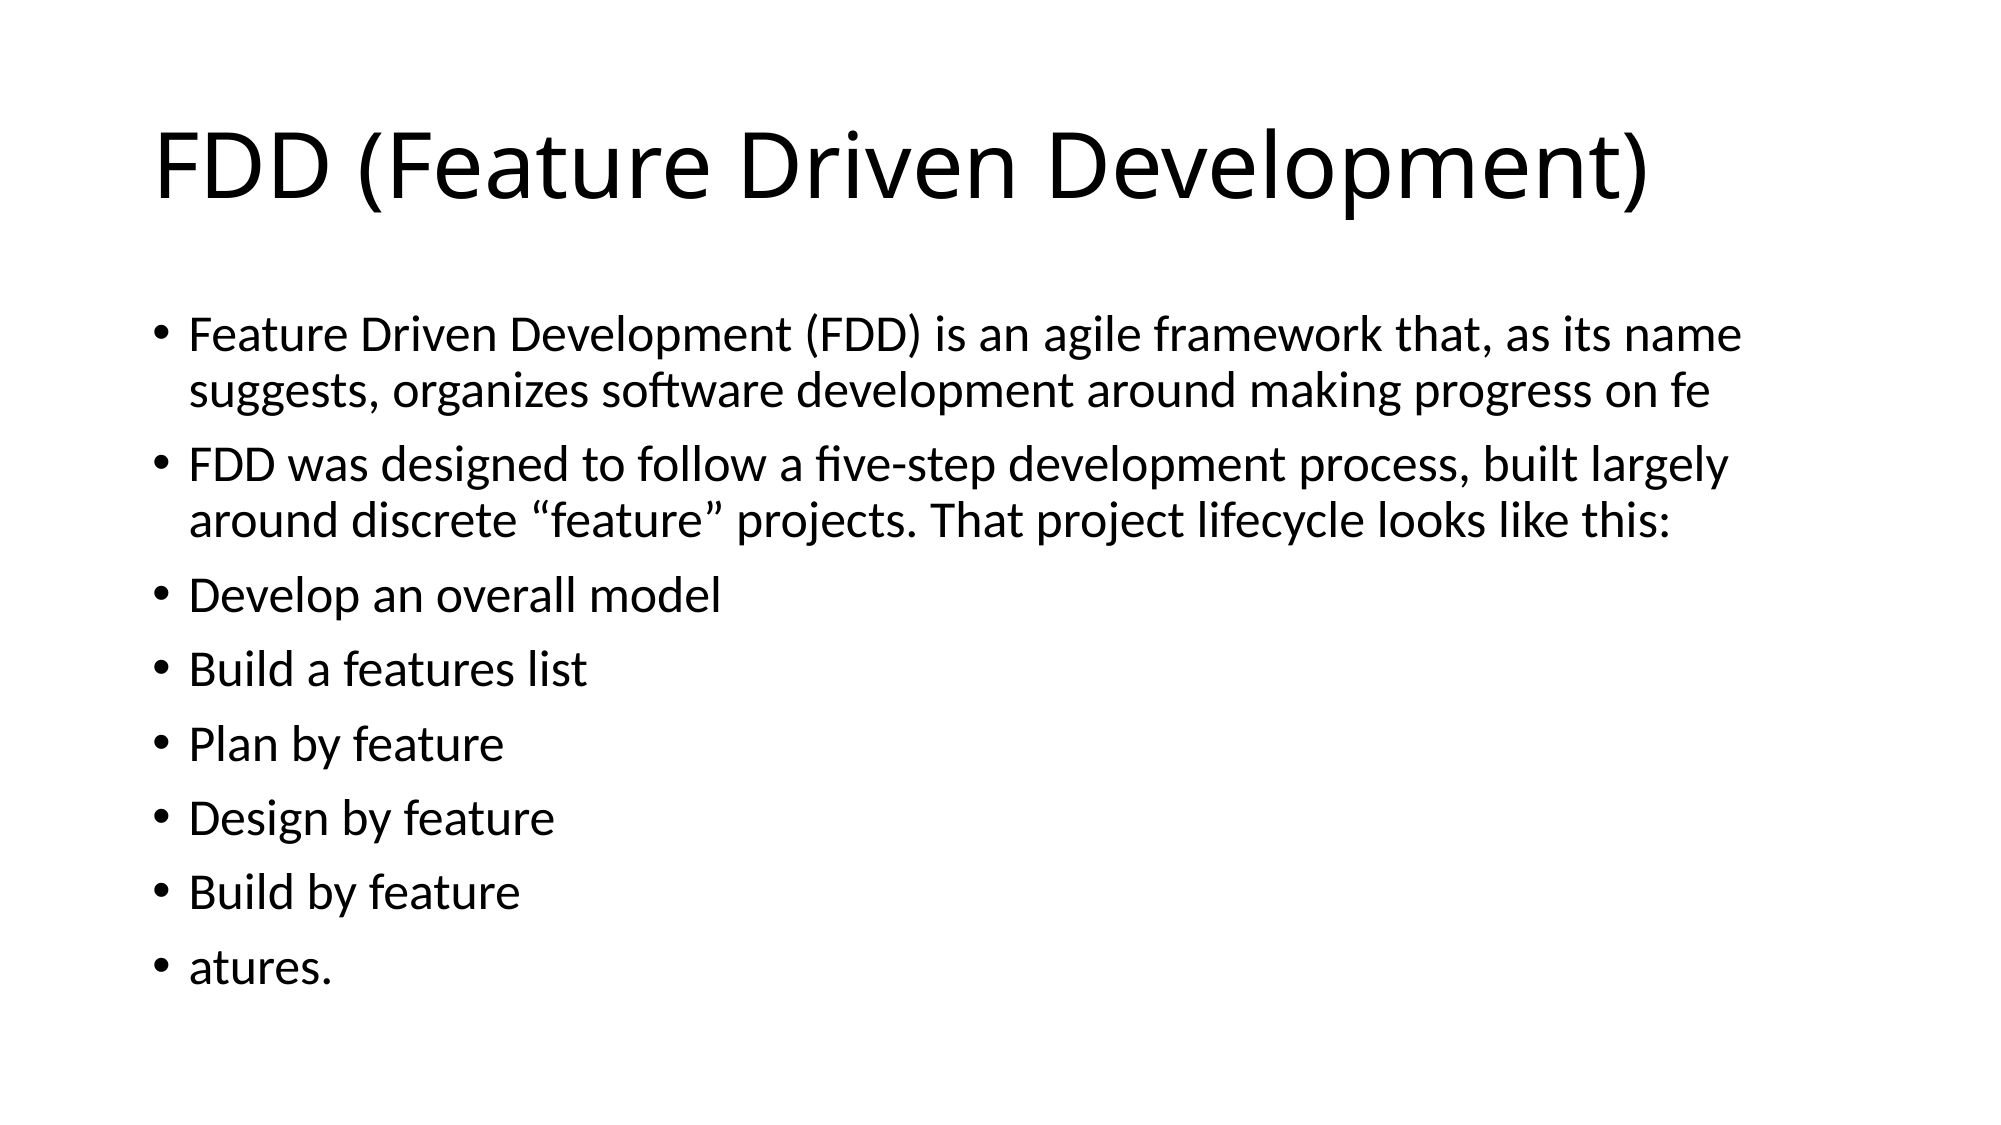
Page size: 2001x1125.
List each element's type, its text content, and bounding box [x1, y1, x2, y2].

list Feature Driven Development (FDD) is an agile framework that, as its name suggests, organizes software development around making progress on fe FDD was designed to follow a five-step development process, built largely around discrete “feature” projects. That project lifecycle looks like this: Develop an overall model Build a features list Plan by feature Design by feature Build by feature atures. [137, 299, 1863, 1014]
title FDD (Feature Driven Development) [137, 59, 1863, 278]
